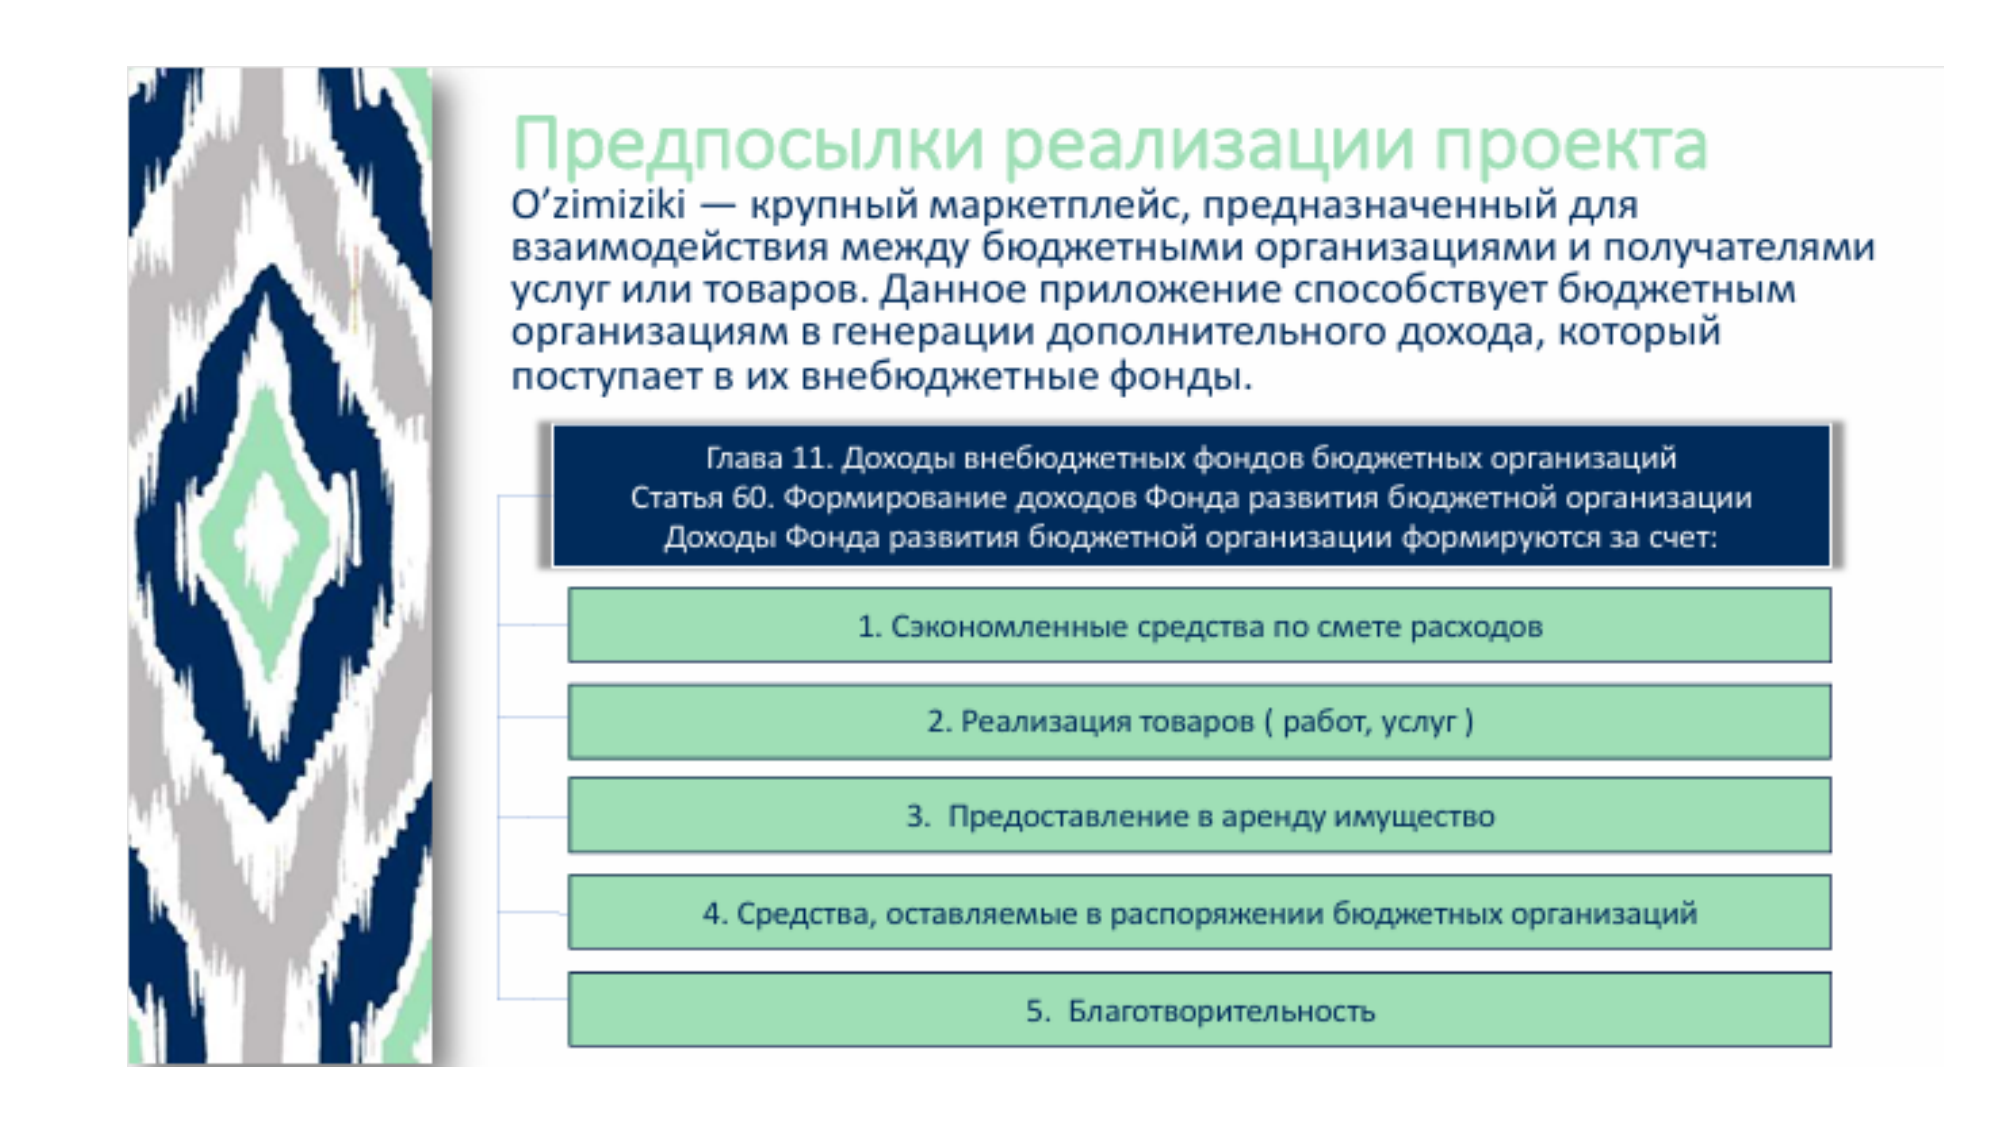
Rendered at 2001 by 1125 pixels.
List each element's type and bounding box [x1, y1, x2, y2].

picture [127, 66, 1944, 1067]
